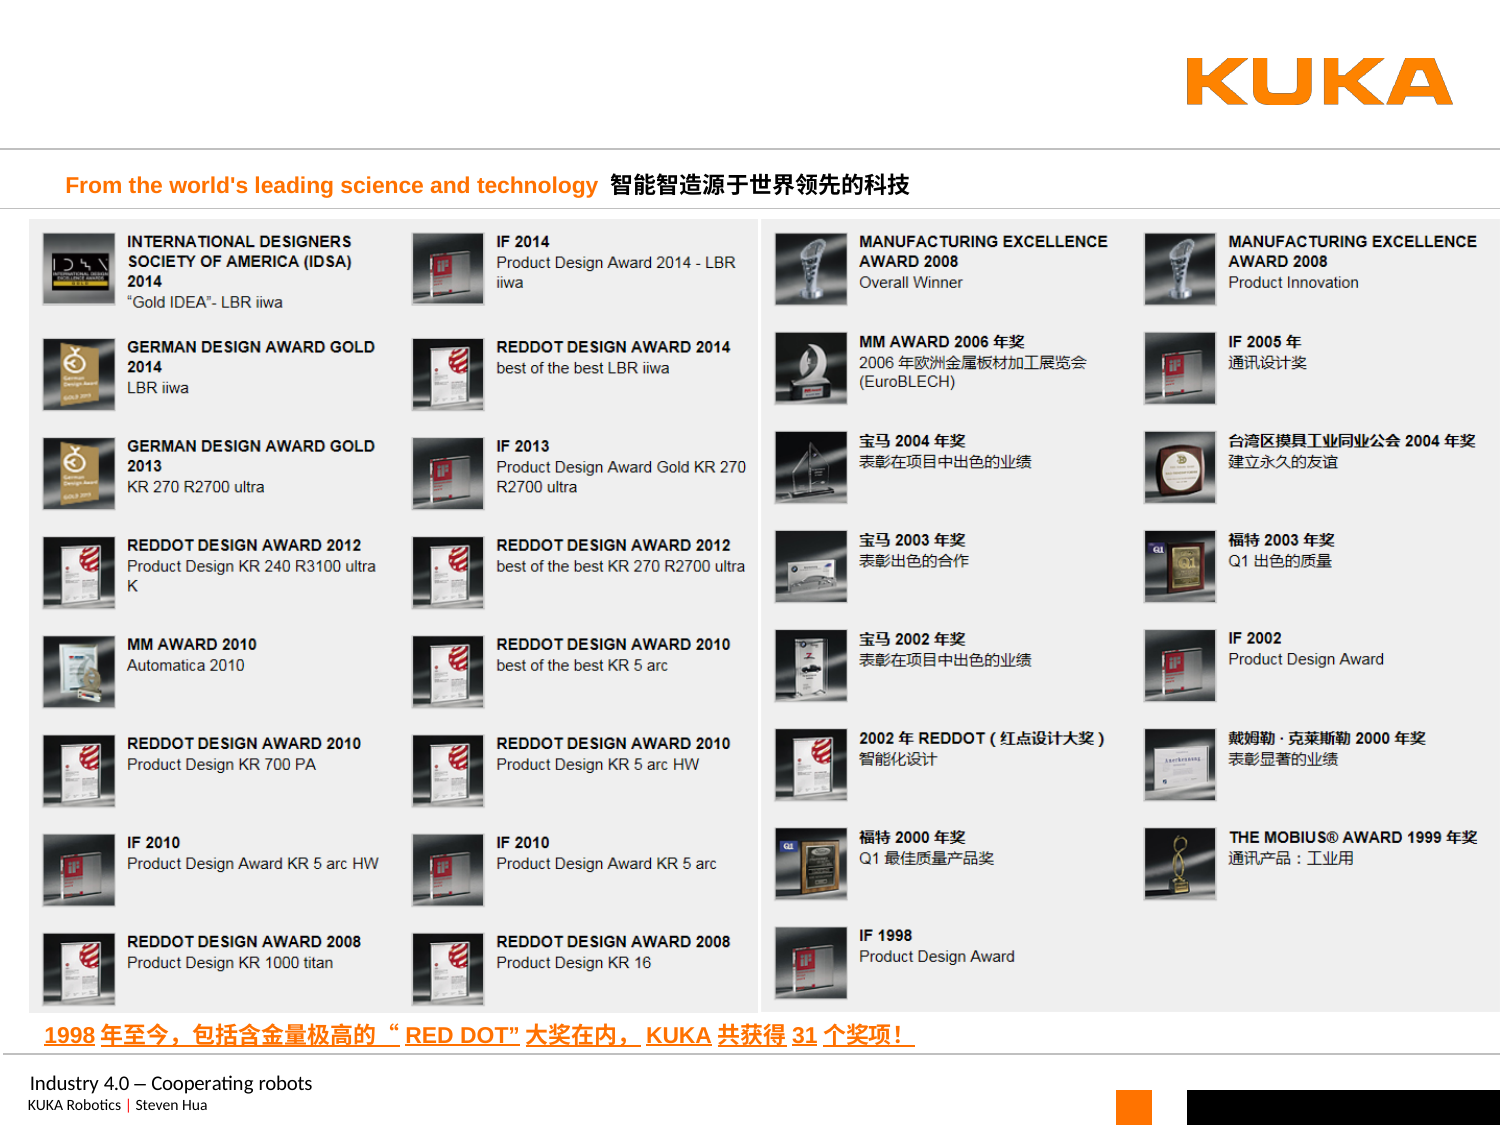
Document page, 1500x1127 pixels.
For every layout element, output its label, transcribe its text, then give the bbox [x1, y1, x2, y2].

text_box From the world's leading science and technology 智能智造源于世界领先的科技 [48, 162, 1187, 206]
picture [29, 219, 1500, 1013]
text_box Industry 4.0 – Cooperating robots KUKA Robotics | Steven Hua [13, 1061, 491, 1121]
text_box 1998年至今，包括含金量极高的“RED DOT”大奖在内，KUKA共获得31个奖项！ [29, 1021, 1013, 1055]
picture [1187, 58, 1453, 105]
